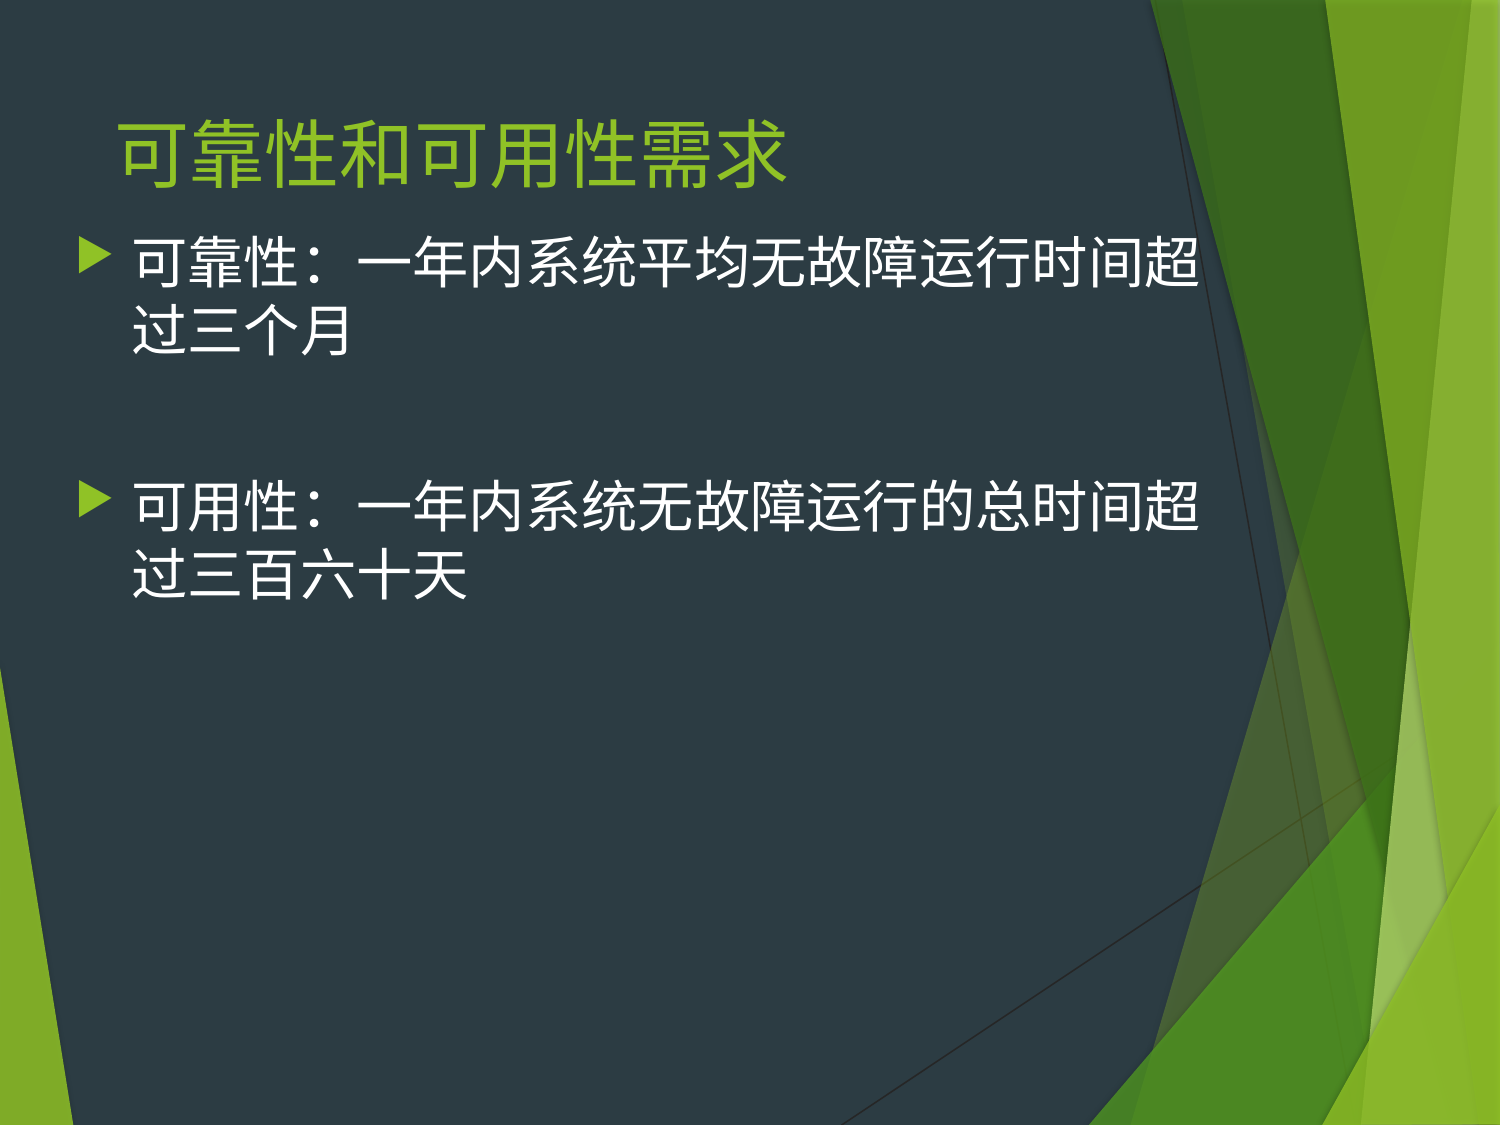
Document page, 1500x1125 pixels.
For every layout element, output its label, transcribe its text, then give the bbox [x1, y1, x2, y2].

list 可靠性：一年内系统平均无故障运行时间超过三个月 可用性：一年内系统无故障运行的总时间超过三百六十天 [59, 219, 1268, 992]
title 可靠性和可用性需求 [99, 99, 1142, 219]
